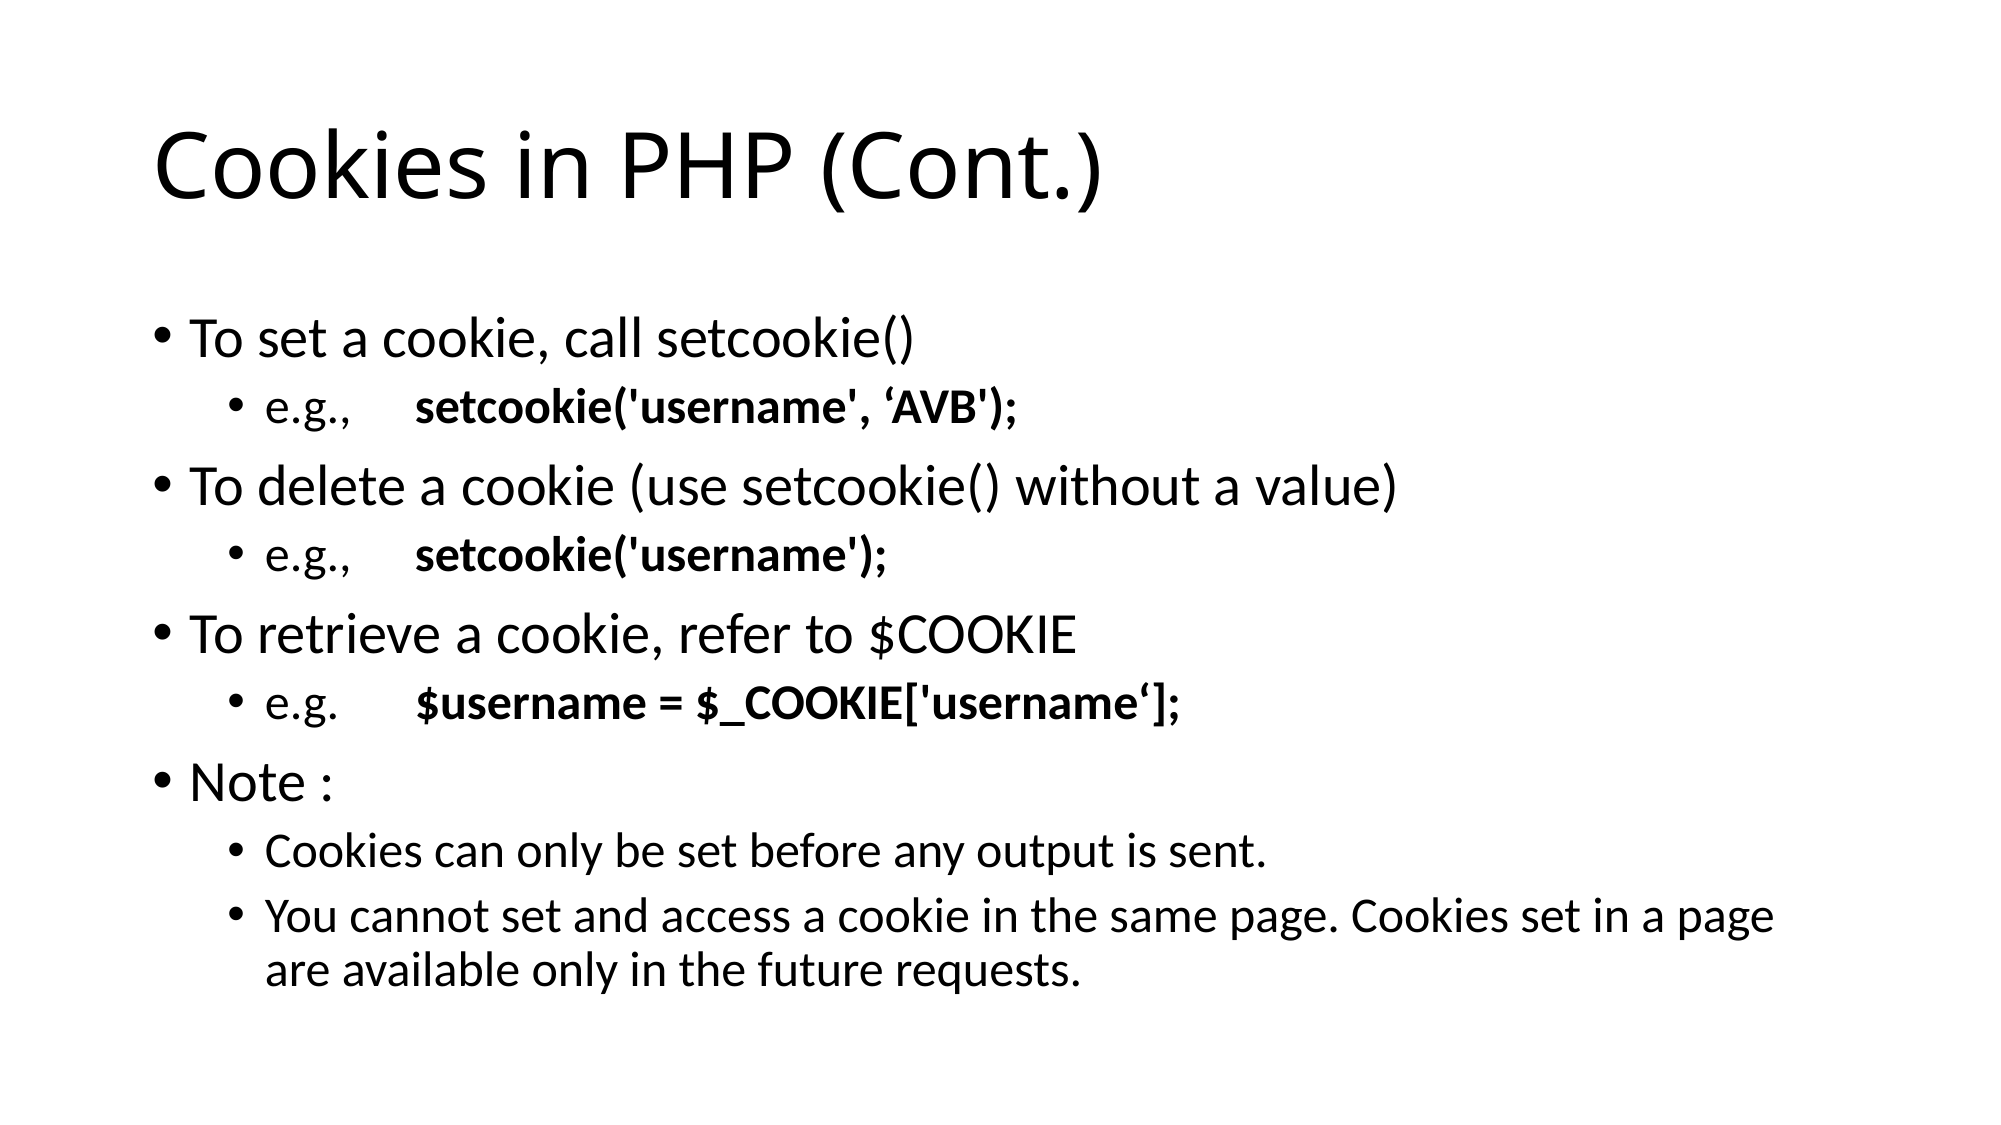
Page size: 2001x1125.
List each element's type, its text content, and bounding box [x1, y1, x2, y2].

list To set a cookie, call setcookie() e.g., setcookie('username', ‘AVB'); To delete a cookie (use setcookie() without a value) e.g., setcookie('username'); To retrieve a cookie, refer to $COOKIE e.g. $username = $_COOKIE['username‘]; Note : Cookies can only be set before any output is sent. You cannot set and access a cookie in the same page. Cookies set in a page are available only in the future requests. [137, 299, 1863, 1014]
title Cookies in PHP (Cont.) [137, 59, 1863, 278]
